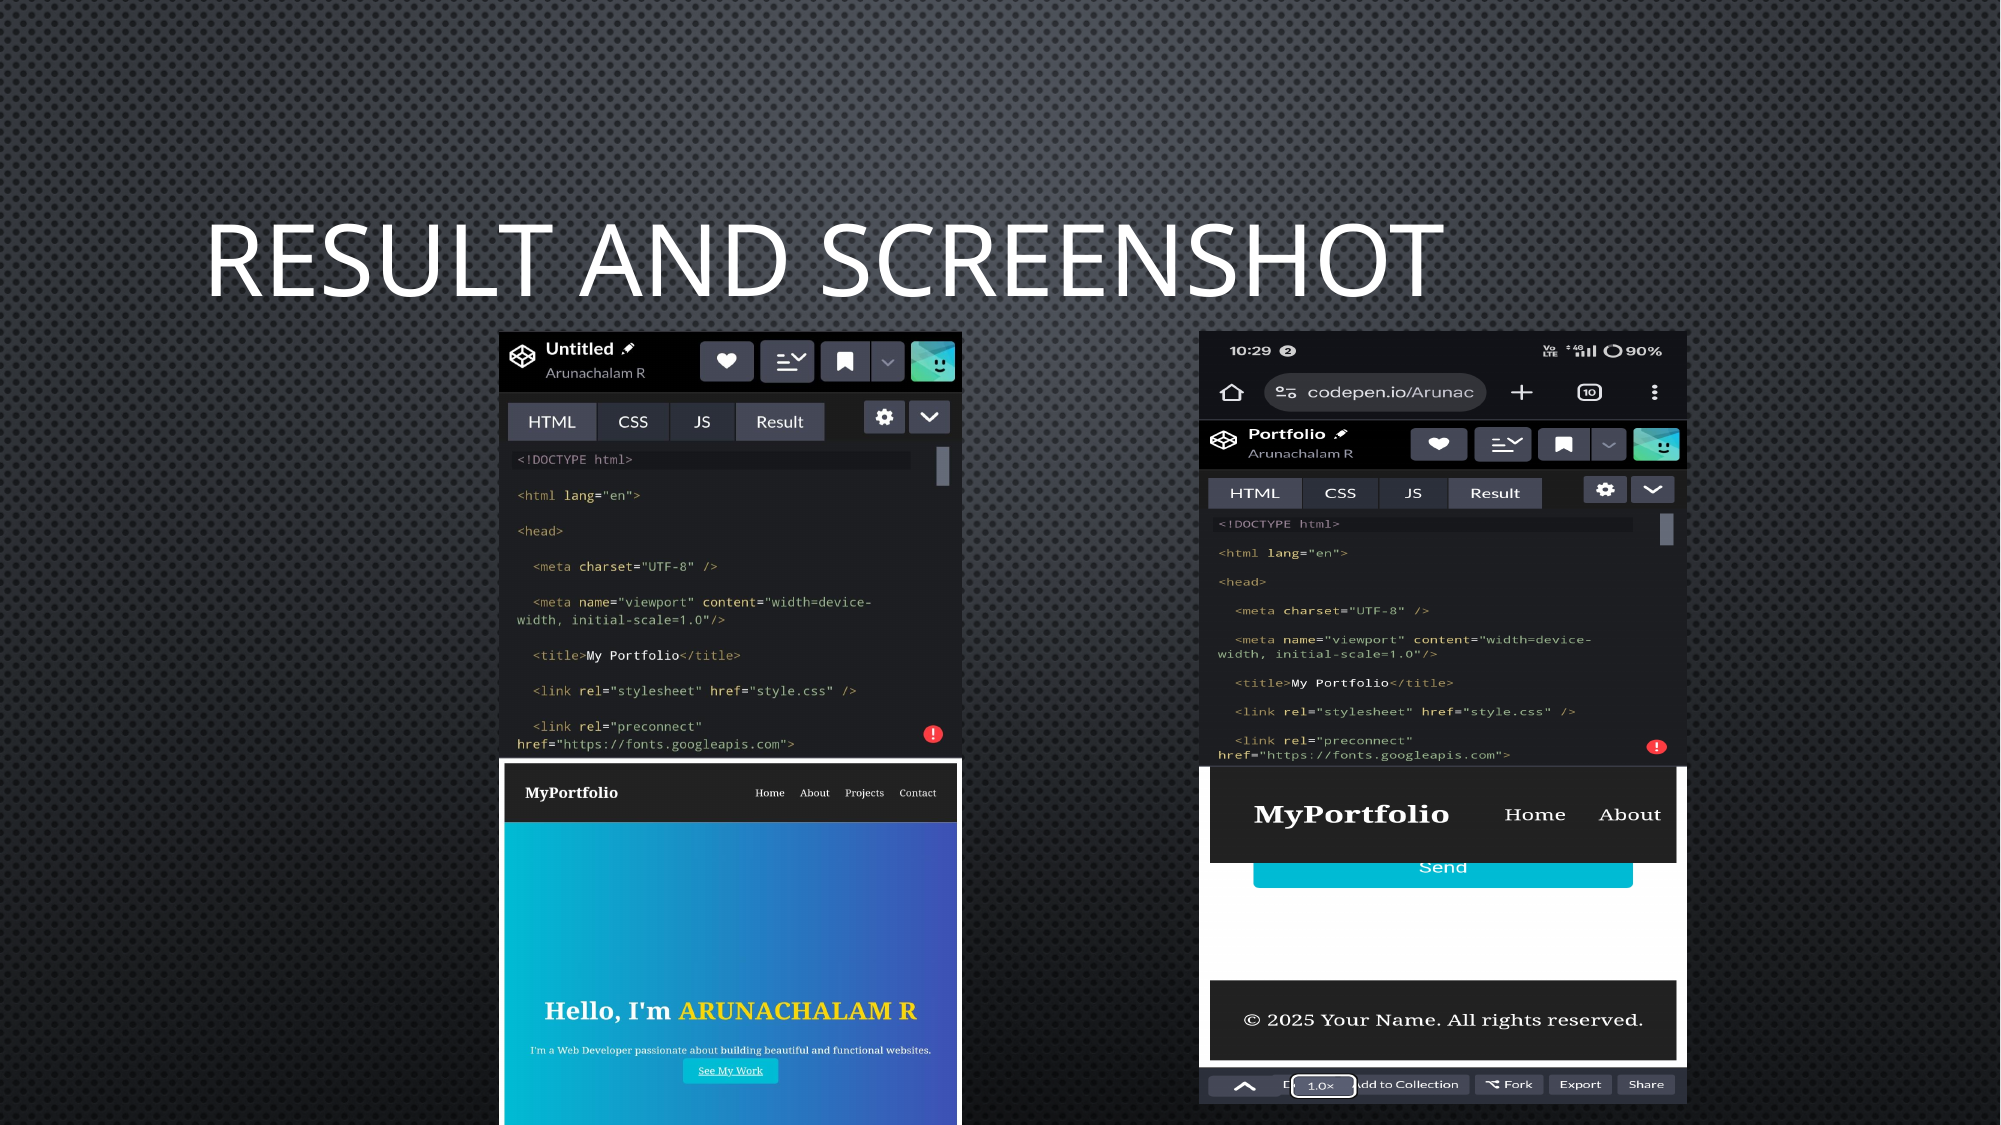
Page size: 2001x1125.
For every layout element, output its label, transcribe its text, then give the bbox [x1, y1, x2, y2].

picture [1199, 331, 1688, 1104]
title Result and screenshot [187, 99, 1813, 413]
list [499, 331, 962, 1125]
